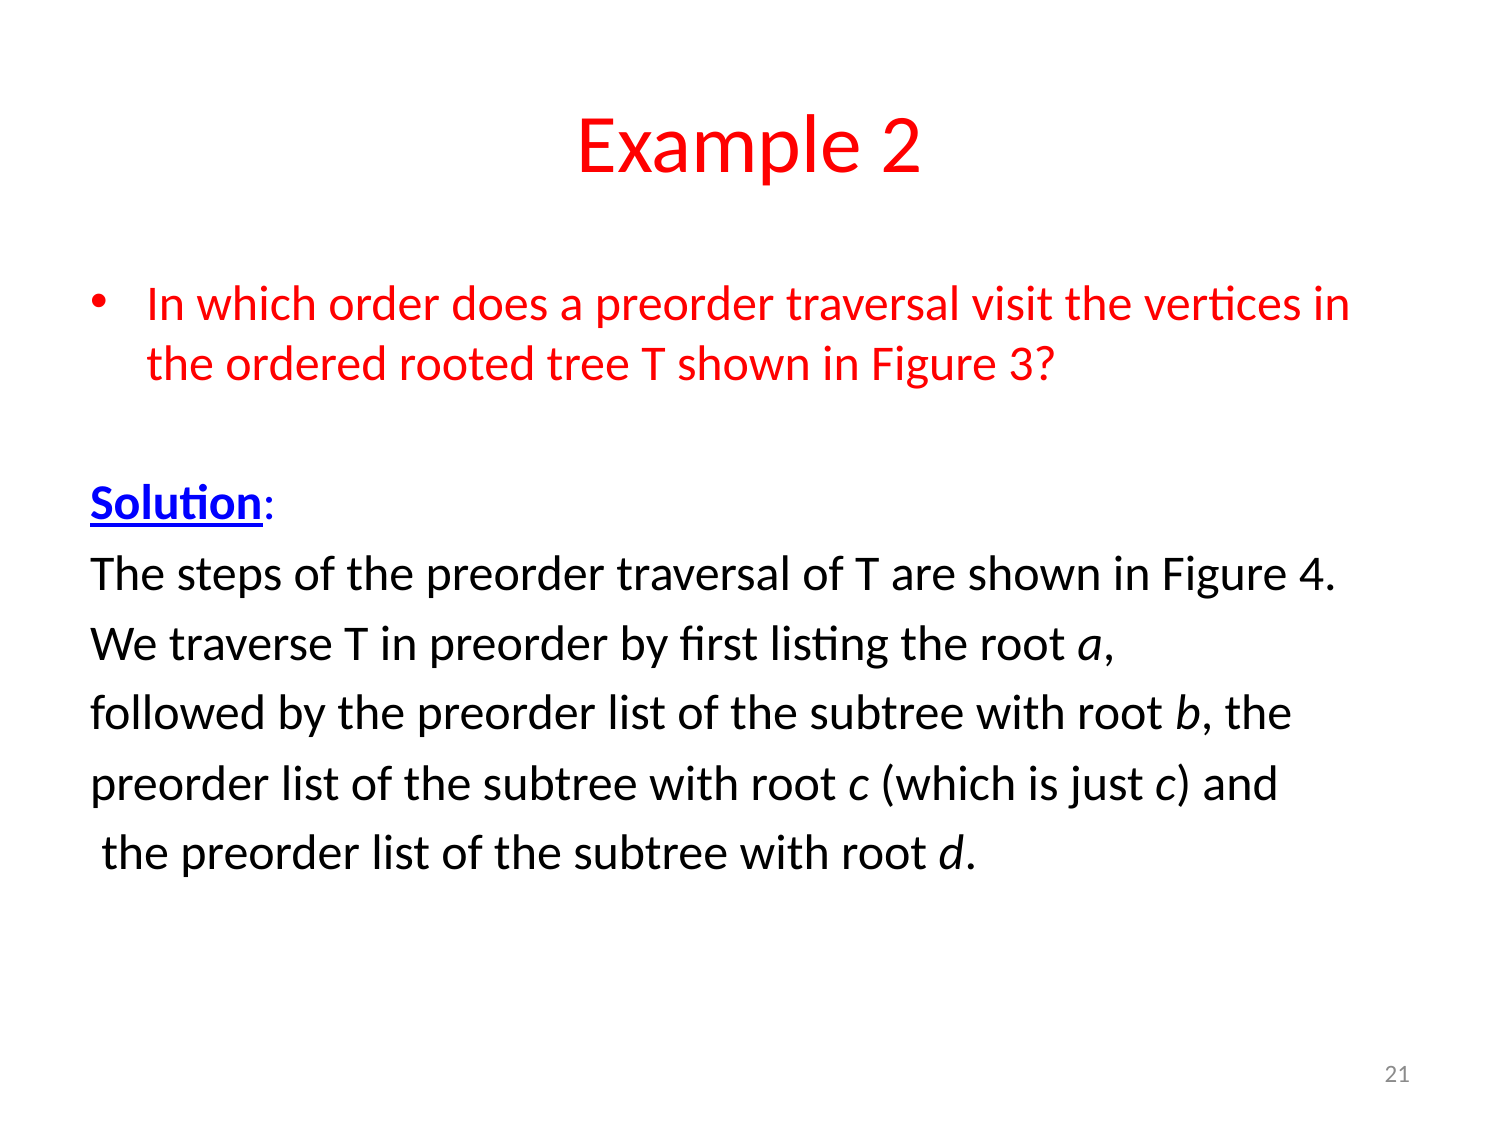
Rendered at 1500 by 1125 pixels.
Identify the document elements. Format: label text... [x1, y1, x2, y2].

title Example 2 [74, 44, 1426, 233]
list In which order does a preorder traversal visit the vertices in the ordered rooted tree T shown in Figure 3? Solution: The steps of the preorder traversal of T are shown in Figure 4. We traverse T in preorder by first listing the root a, followed by the preorder list of the subtree with root b, the preorder list of the subtree with root c (which is just c) and the preorder list of the subtree with root d. [74, 262, 1426, 1006]
slide_number 21 [1074, 1042, 1425, 1103]
